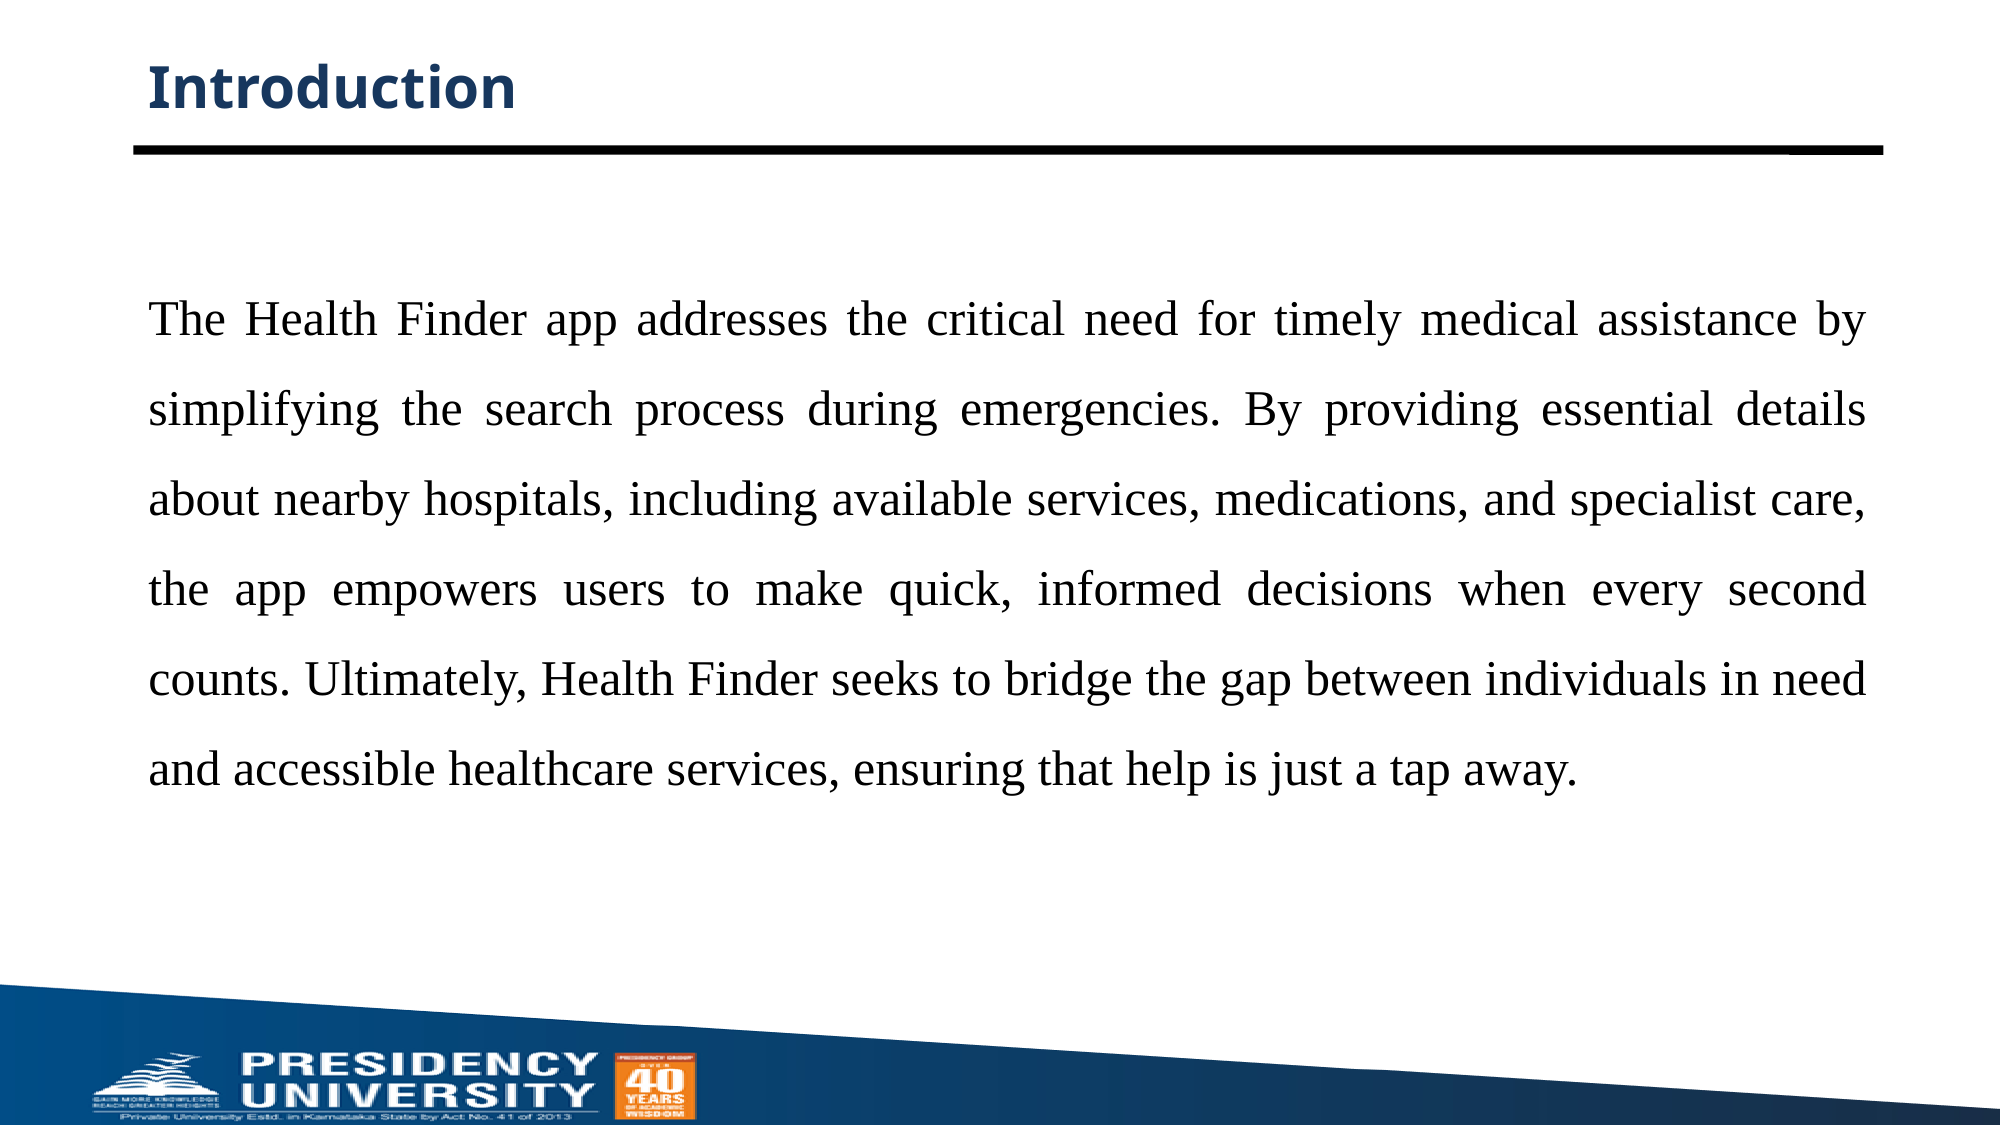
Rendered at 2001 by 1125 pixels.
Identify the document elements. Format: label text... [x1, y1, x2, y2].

title Introduction [133, 45, 1884, 125]
picture [0, 982, 2000, 1125]
list The Health Finder app addresses the critical need for timely medical assistance by simplifying the search process during emergencies. By providing essential details about nearby hospitals, including available services, medications, and specialist care, the app empowers users to make quick, informed decisions when every second counts. Ultimately, Health Finder seeks to bridge the gap between individuals in need and accessible healthcare services, ensuring that help is just a tap away. [133, 187, 1884, 1000]
